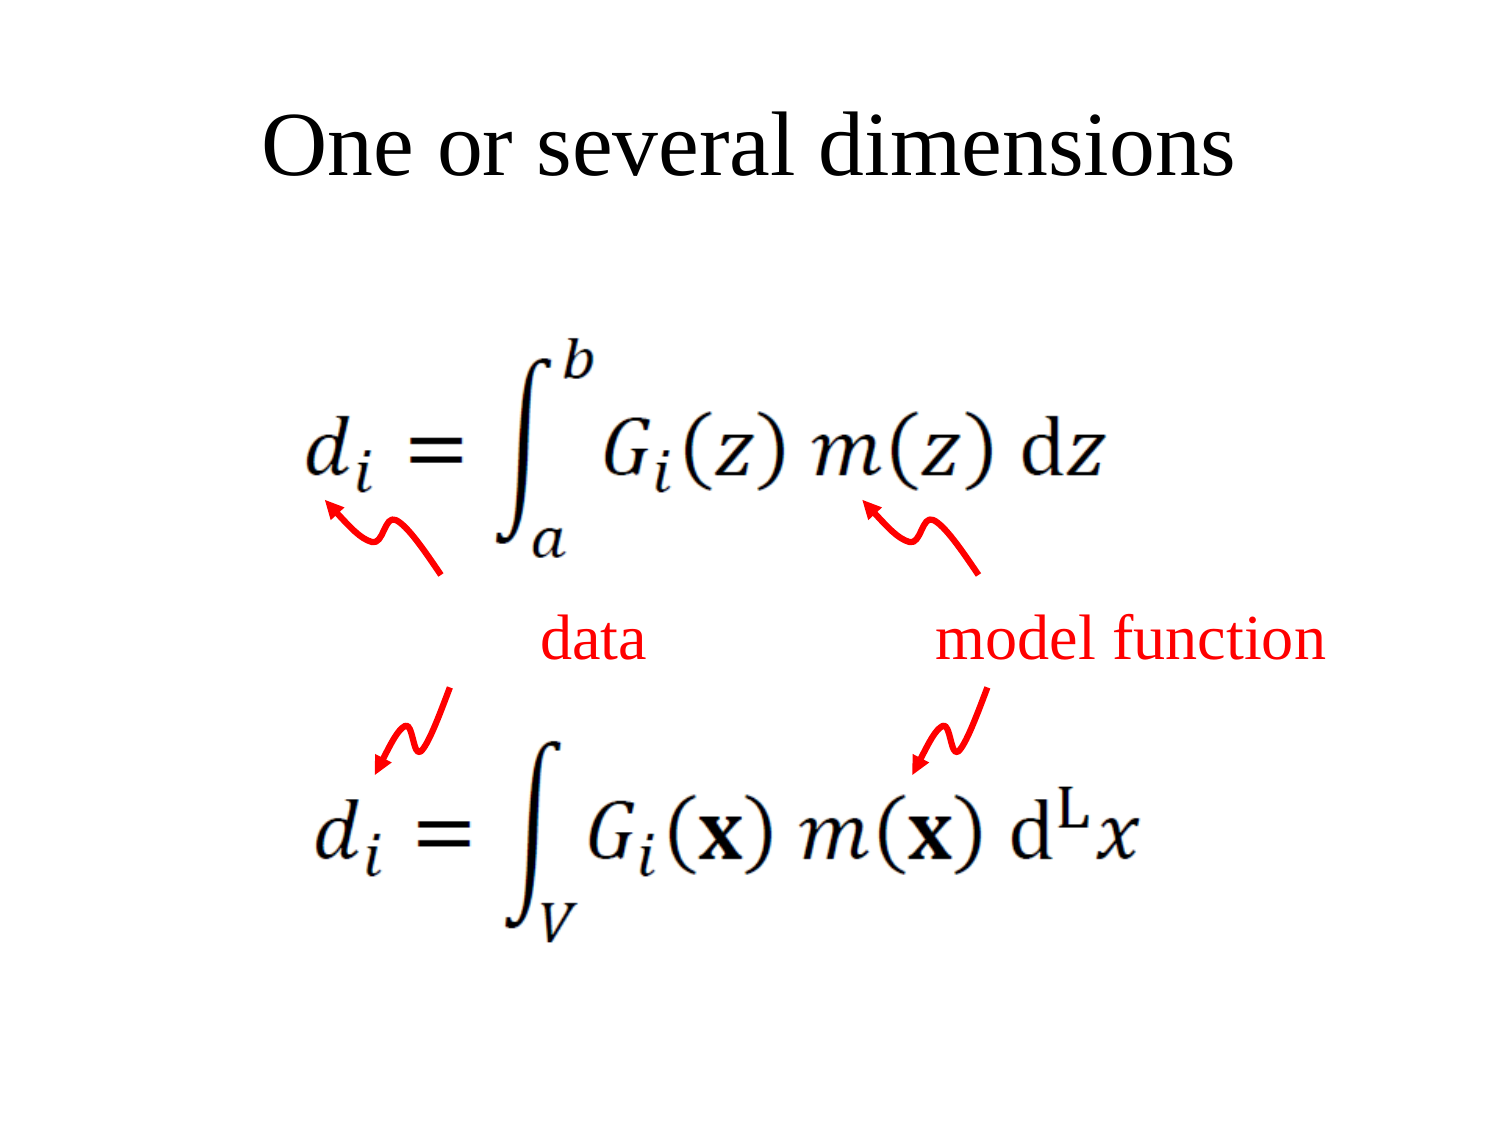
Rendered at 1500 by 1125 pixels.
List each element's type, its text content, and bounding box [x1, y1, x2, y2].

title One or several dimensions [75, 45, 1425, 233]
text_box data [287, 608, 900, 680]
text_box model function [900, 587, 1438, 680]
picture [262, 312, 1151, 601]
picture [287, 699, 1176, 963]
text_box [440, 687, 451, 698]
text_box [978, 687, 989, 698]
